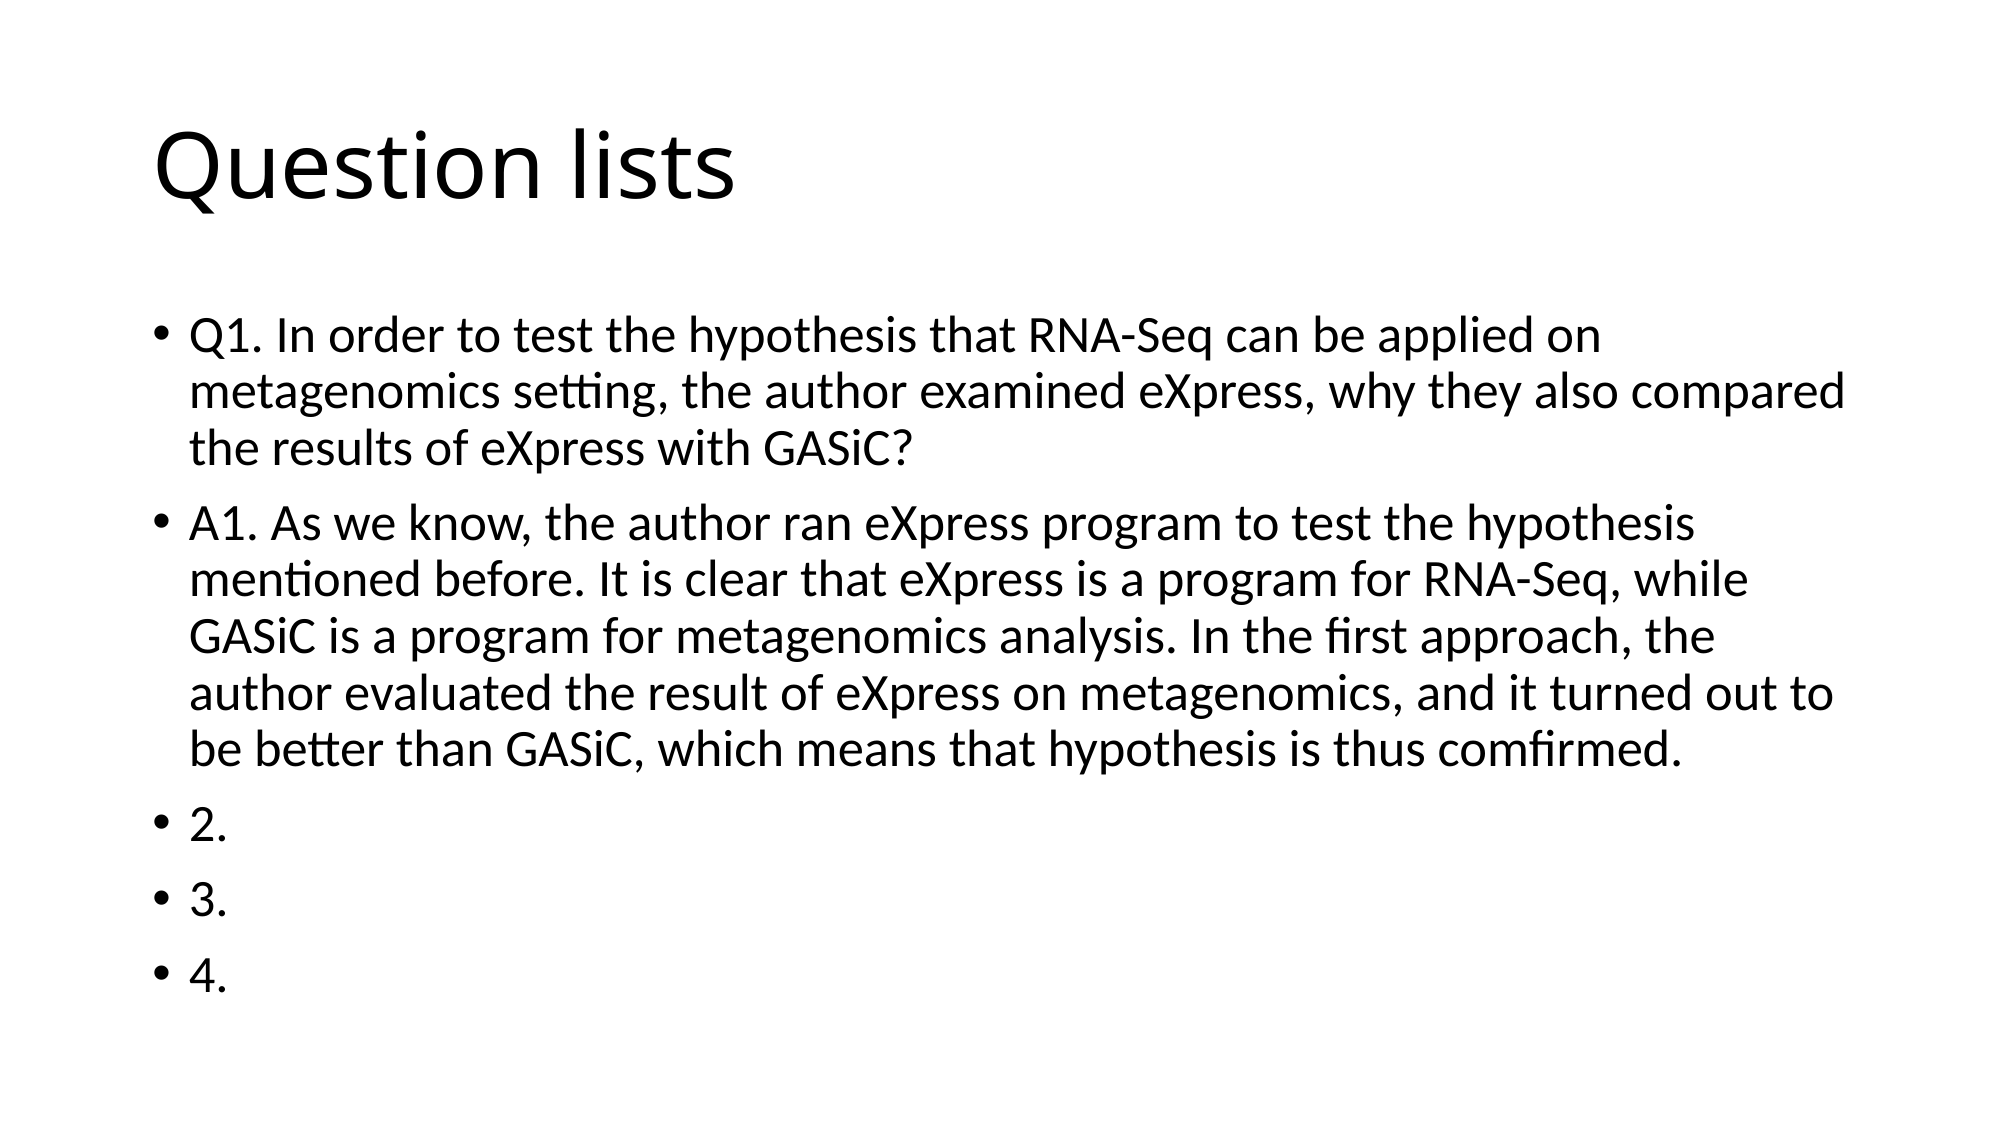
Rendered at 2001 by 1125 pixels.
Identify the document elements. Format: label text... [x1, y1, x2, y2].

title Question lists [137, 59, 1863, 278]
list Q1. In order to test the hypothesis that RNA-Seq can be applied on metagenomics setting, the author examined eXpress, why they also compared the results of eXpress with GASiC? A1. As we know, the author ran eXpress program to test the hypothesis mentioned before. It is clear that eXpress is a program for RNA-Seq, while GASiC is a program for metagenomics analysis. In the first approach, the author evaluated the result of eXpress on metagenomics, and it turned out to be better than GASiC, which means that hypothesis is thus comfirmed. 2. 3. 4. [137, 299, 1863, 1014]
